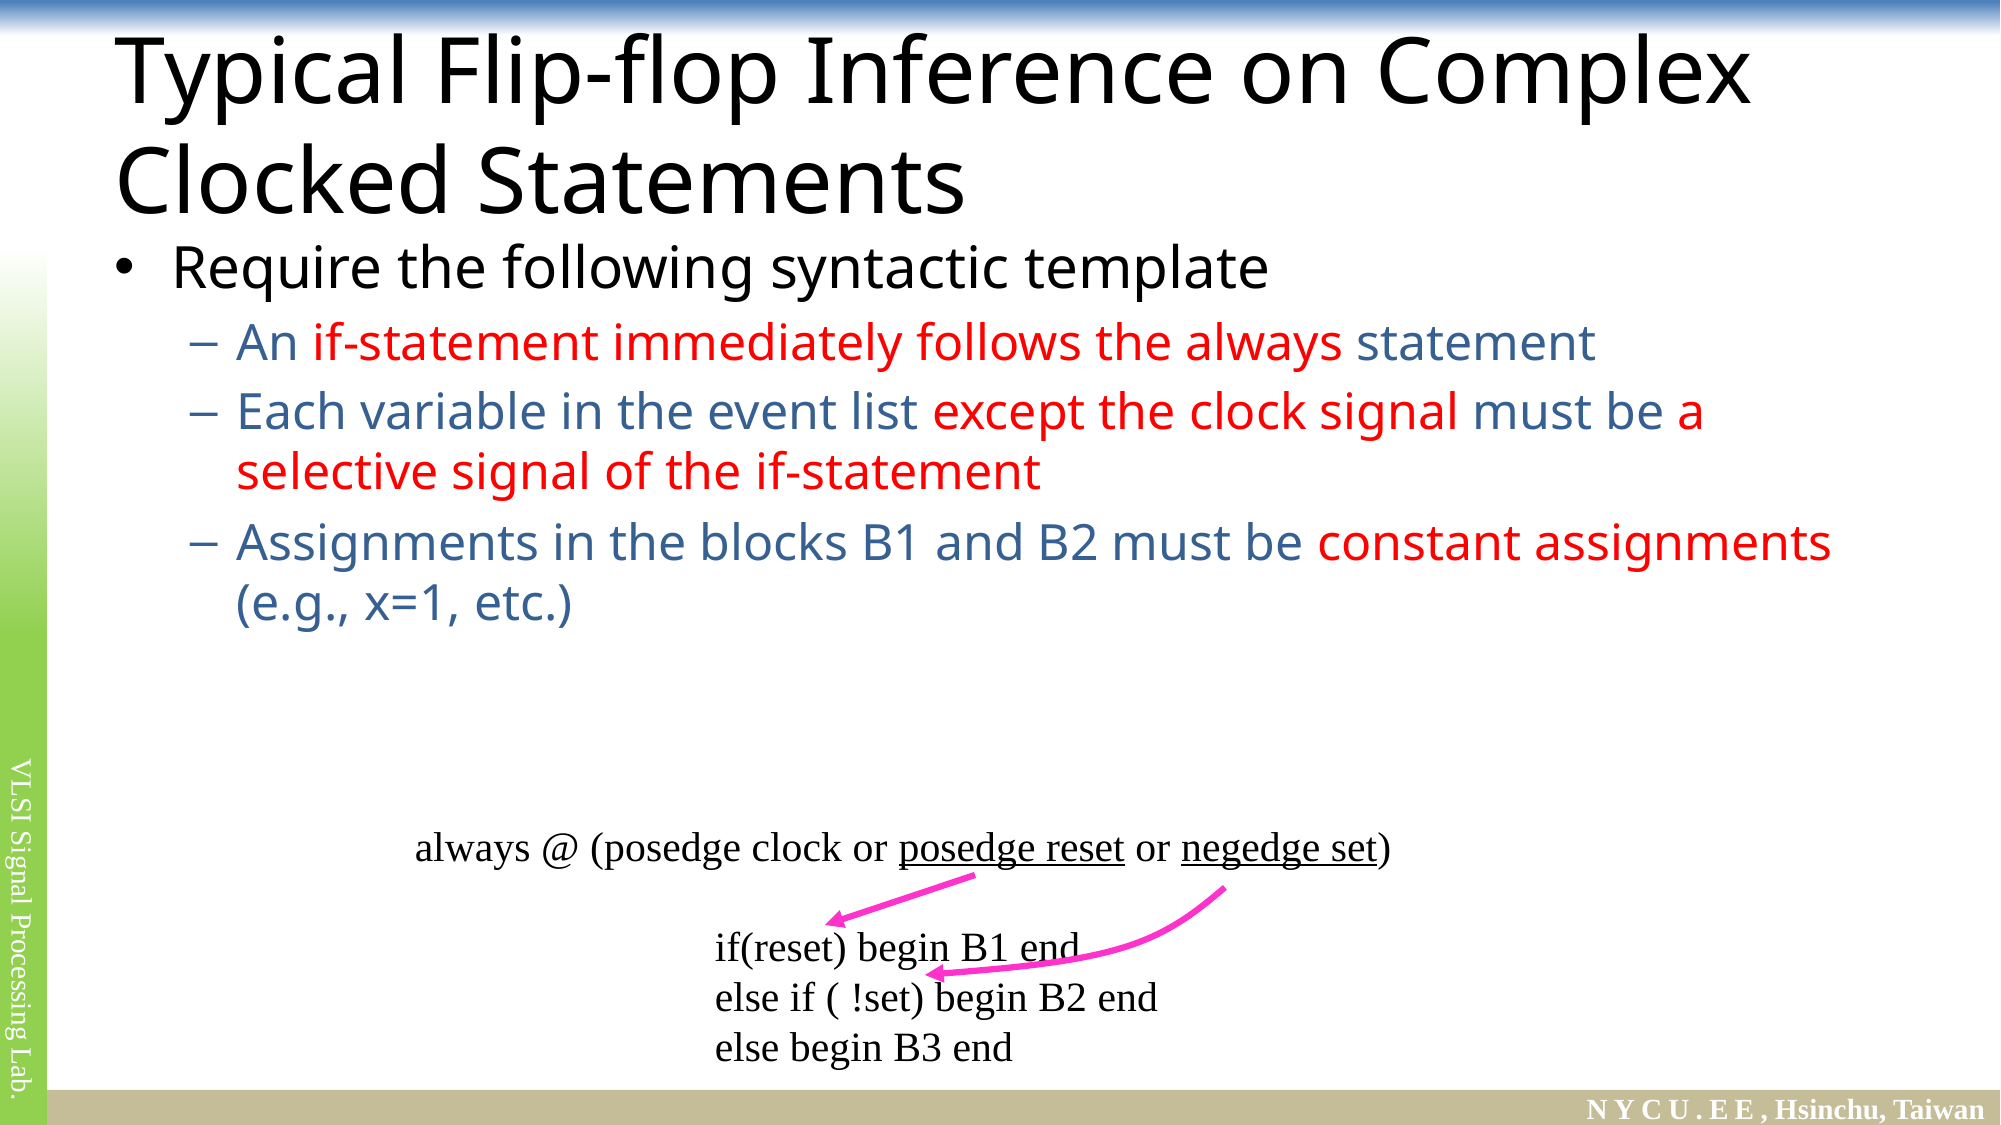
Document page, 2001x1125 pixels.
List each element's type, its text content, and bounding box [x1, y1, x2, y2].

title Typical Flip-flop Inference on Complex Clocked Statements [99, 44, 1901, 200]
text_box always @ (posedge clock or posedge reset or negedge set) if(reset) begin B1 end else if ( !set) begin B2 end else begin B3 end [399, 812, 1650, 1078]
list Require the following syntactic template An if-statement immediately follows the always statement Each variable in the event list except the clock signal must be a selective signal of the if-statement Assignments in the blocks B1 and B2 must be constant assignments (e.g., x=1, etc.) [99, 222, 1901, 1044]
text_box [924, 887, 1225, 981]
text_box [825, 874, 976, 927]
